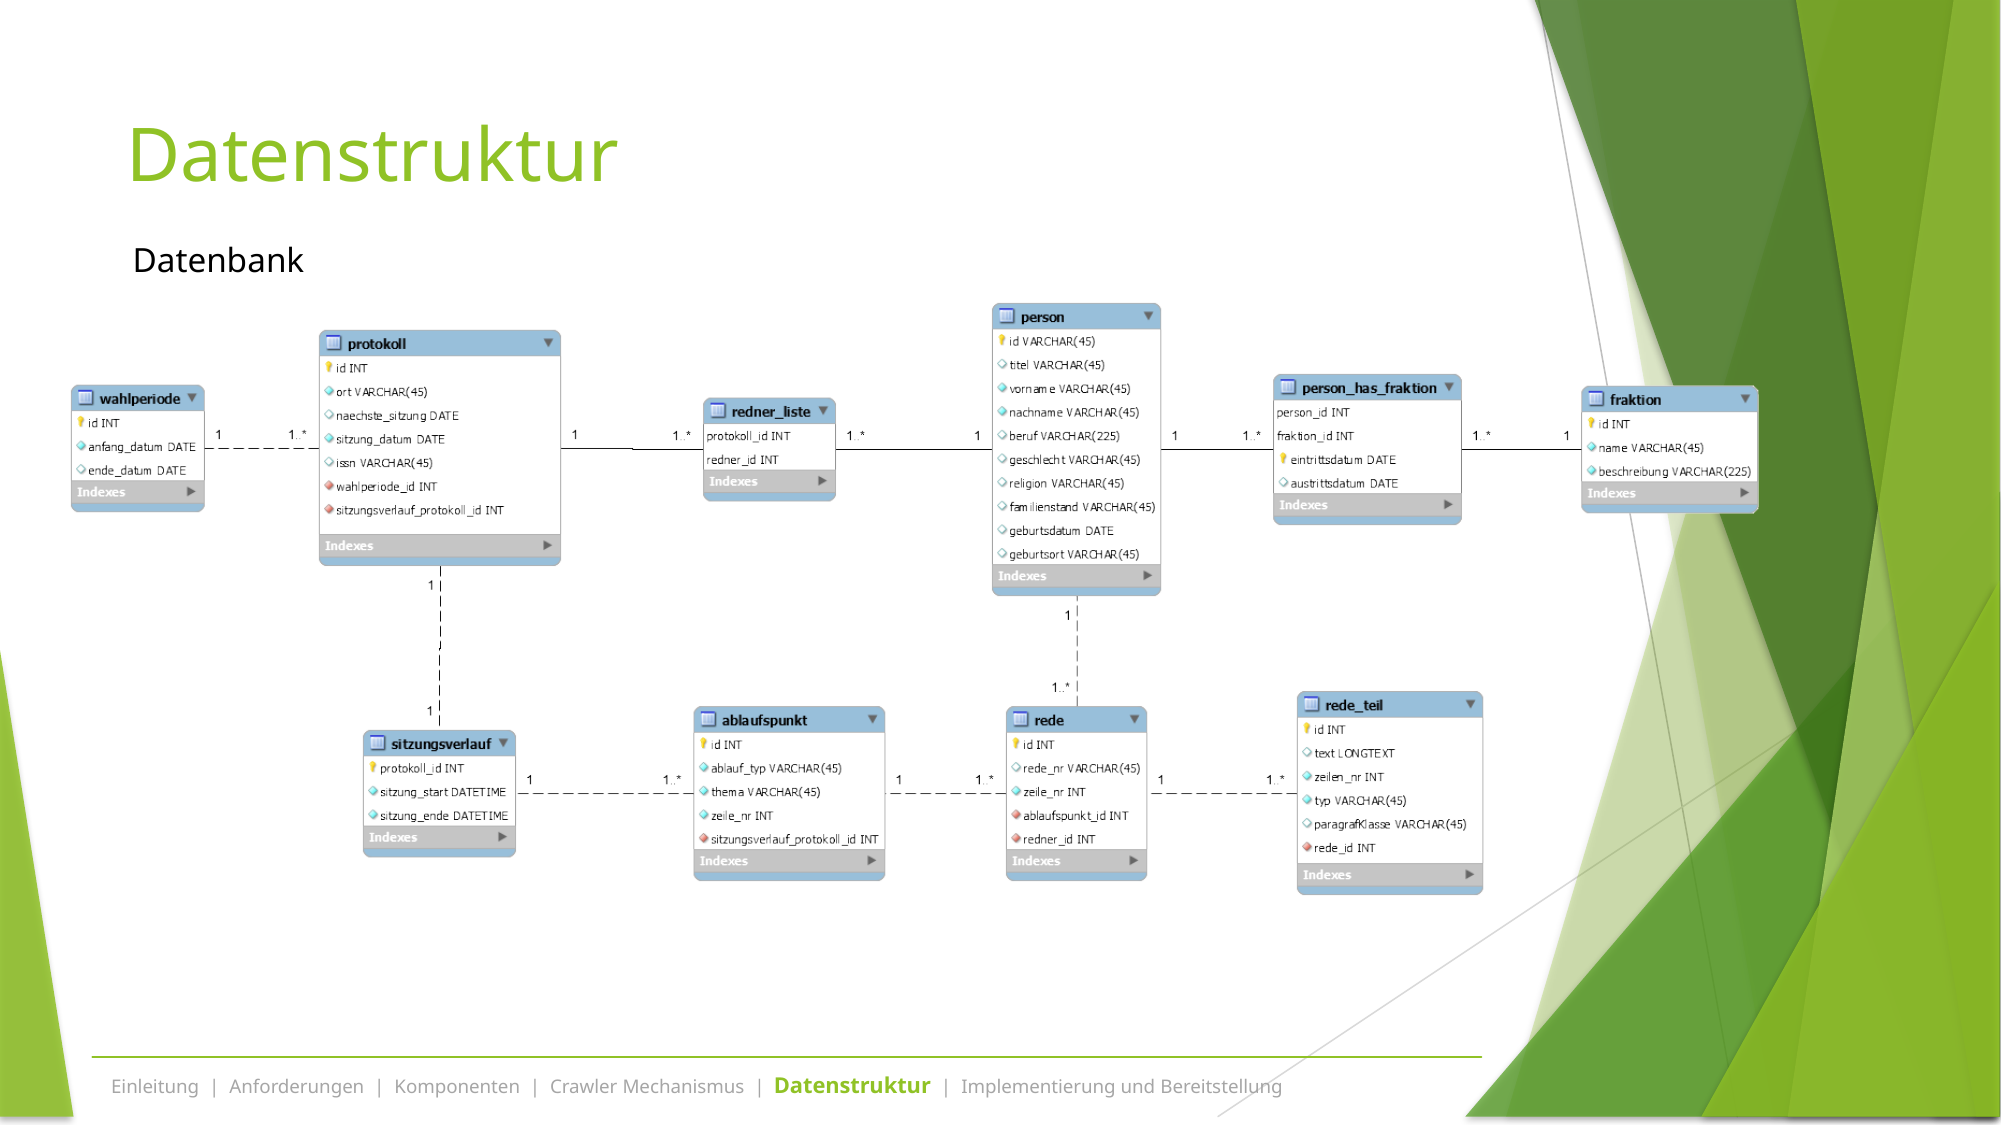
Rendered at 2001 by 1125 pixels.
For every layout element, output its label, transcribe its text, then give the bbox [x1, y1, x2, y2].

text_box Einleitung | Anforderungen | Komponenten | Crawler Mechanismus | Datenstruktur | Implementierung und Bereitstellung [96, 1064, 1470, 1106]
title Datenstruktur [111, 99, 1522, 205]
text_box Datenbank [117, 232, 328, 287]
picture [59, 292, 1769, 906]
